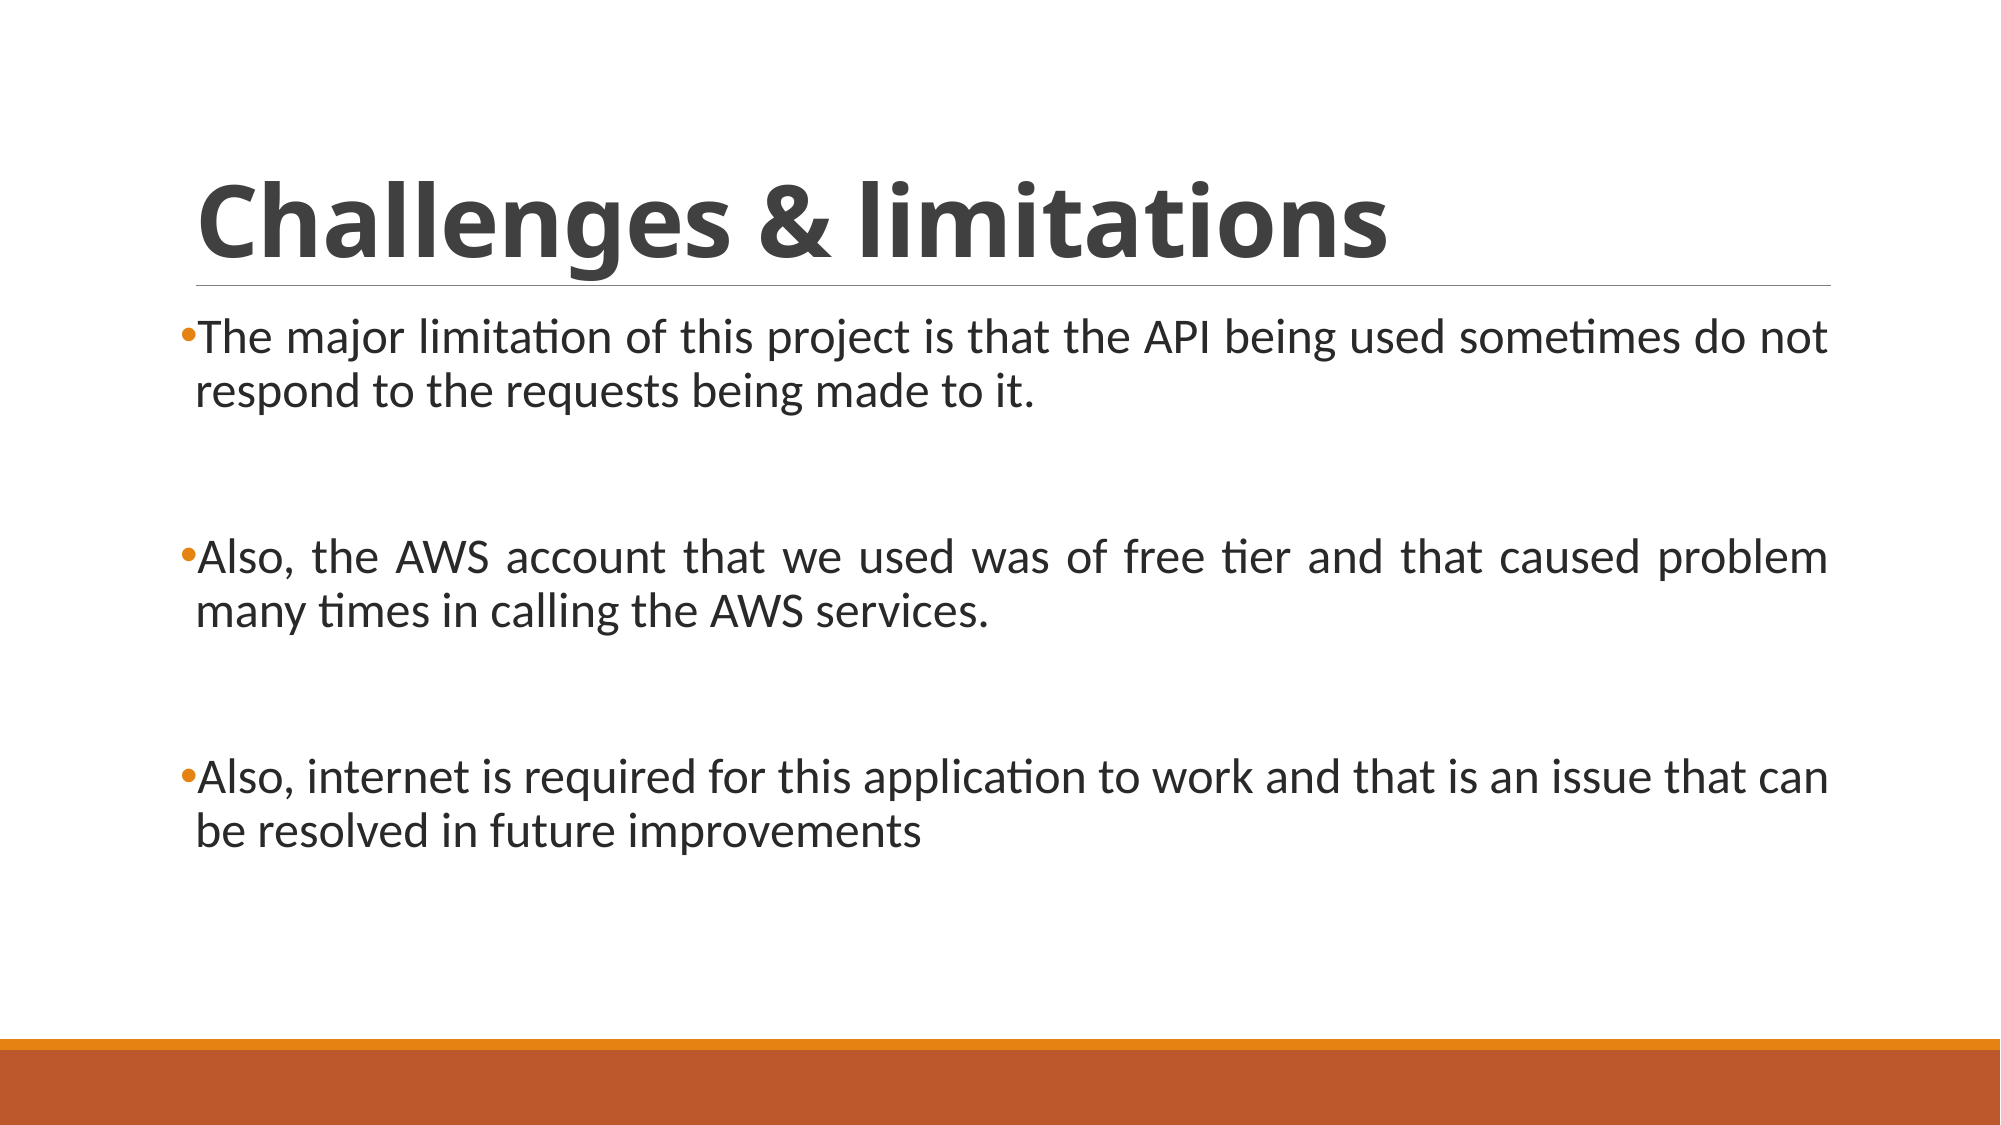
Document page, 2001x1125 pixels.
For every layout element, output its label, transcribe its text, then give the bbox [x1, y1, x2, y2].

list The major limitation of this project is that the API being used sometimes do not respond to the requests being made to it. Also, the AWS account that we used was of free tier and that caused problem many times in calling the AWS services. Also, internet is required for this application to work and that is an issue that can be resolved in future improvements [180, 302, 1830, 963]
title Challenges & limitations [180, 47, 1830, 285]
